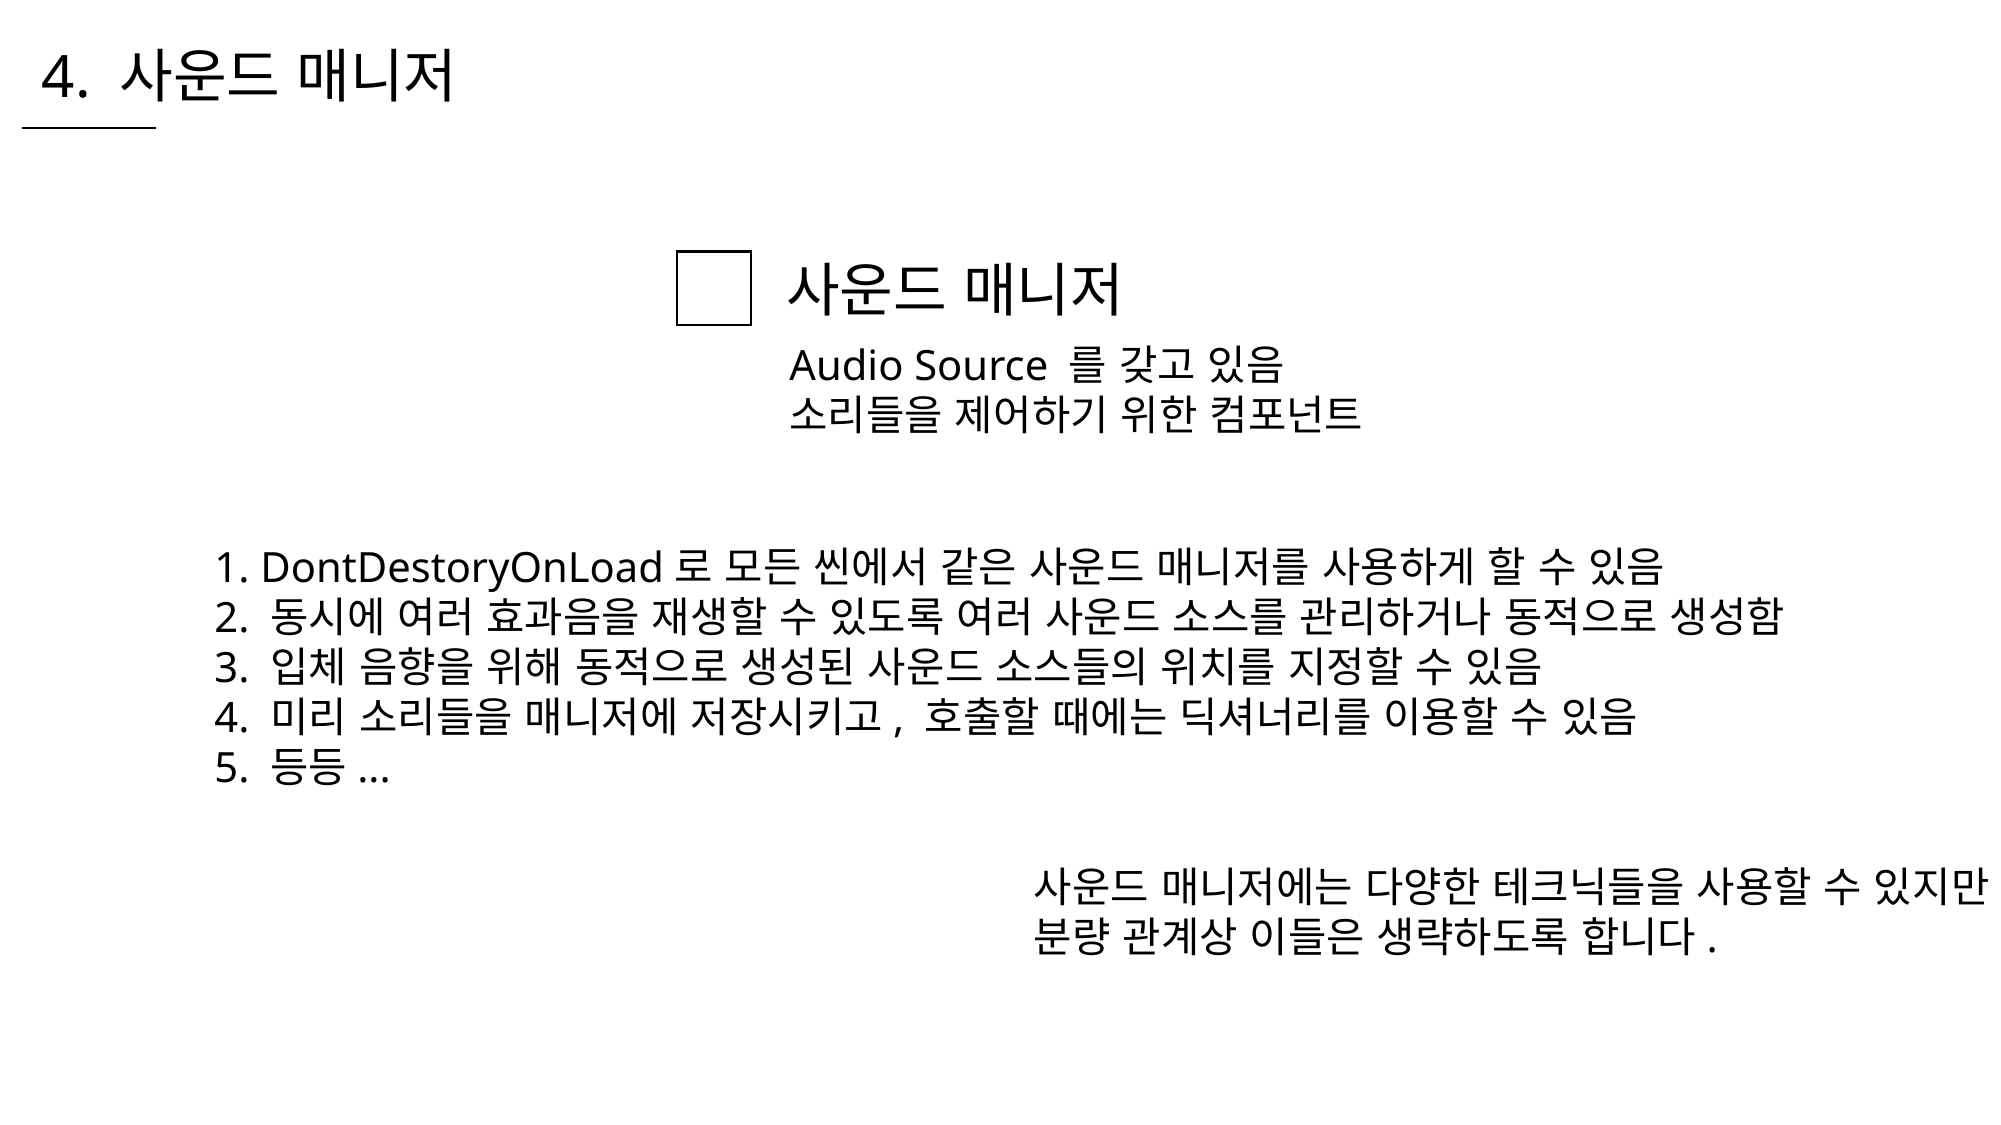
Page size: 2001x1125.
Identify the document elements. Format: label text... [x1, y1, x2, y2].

text_box [676, 250, 752, 326]
text_box 사운드 매니저에는 다양한 테크닉들을 사용할 수 있지만 분량 관계상 이들은 생략하도록 합니다. [1018, 853, 2000, 969]
text_box Audio Source 를 갖고 있음 소리들을 제어하기 위한 컴포넌트 [774, 331, 1379, 446]
text_box 사운드 매니저 [771, 245, 1139, 331]
text_box 1. DontDestoryOnLoad로 모든 씬에서 같은 사운드 매니저를 사용하게 할 수 있음 2. 동시에 여러 효과음을 재생할 수 있도록 여러 사운드 소스를 관리하거나 동적으로 생성함 3. 입체 음향을 위해 동적으로 생성된 사운드 소스들의 위치를 지정할 수 있음 4. 미리 소리들을 매니저에 저장시키고, 호출할 때에는 딕셔너리를 이용할 수 있음 5. 등등... [199, 533, 1801, 799]
text_box 4. 사운드 매니저 [27, 31, 472, 117]
